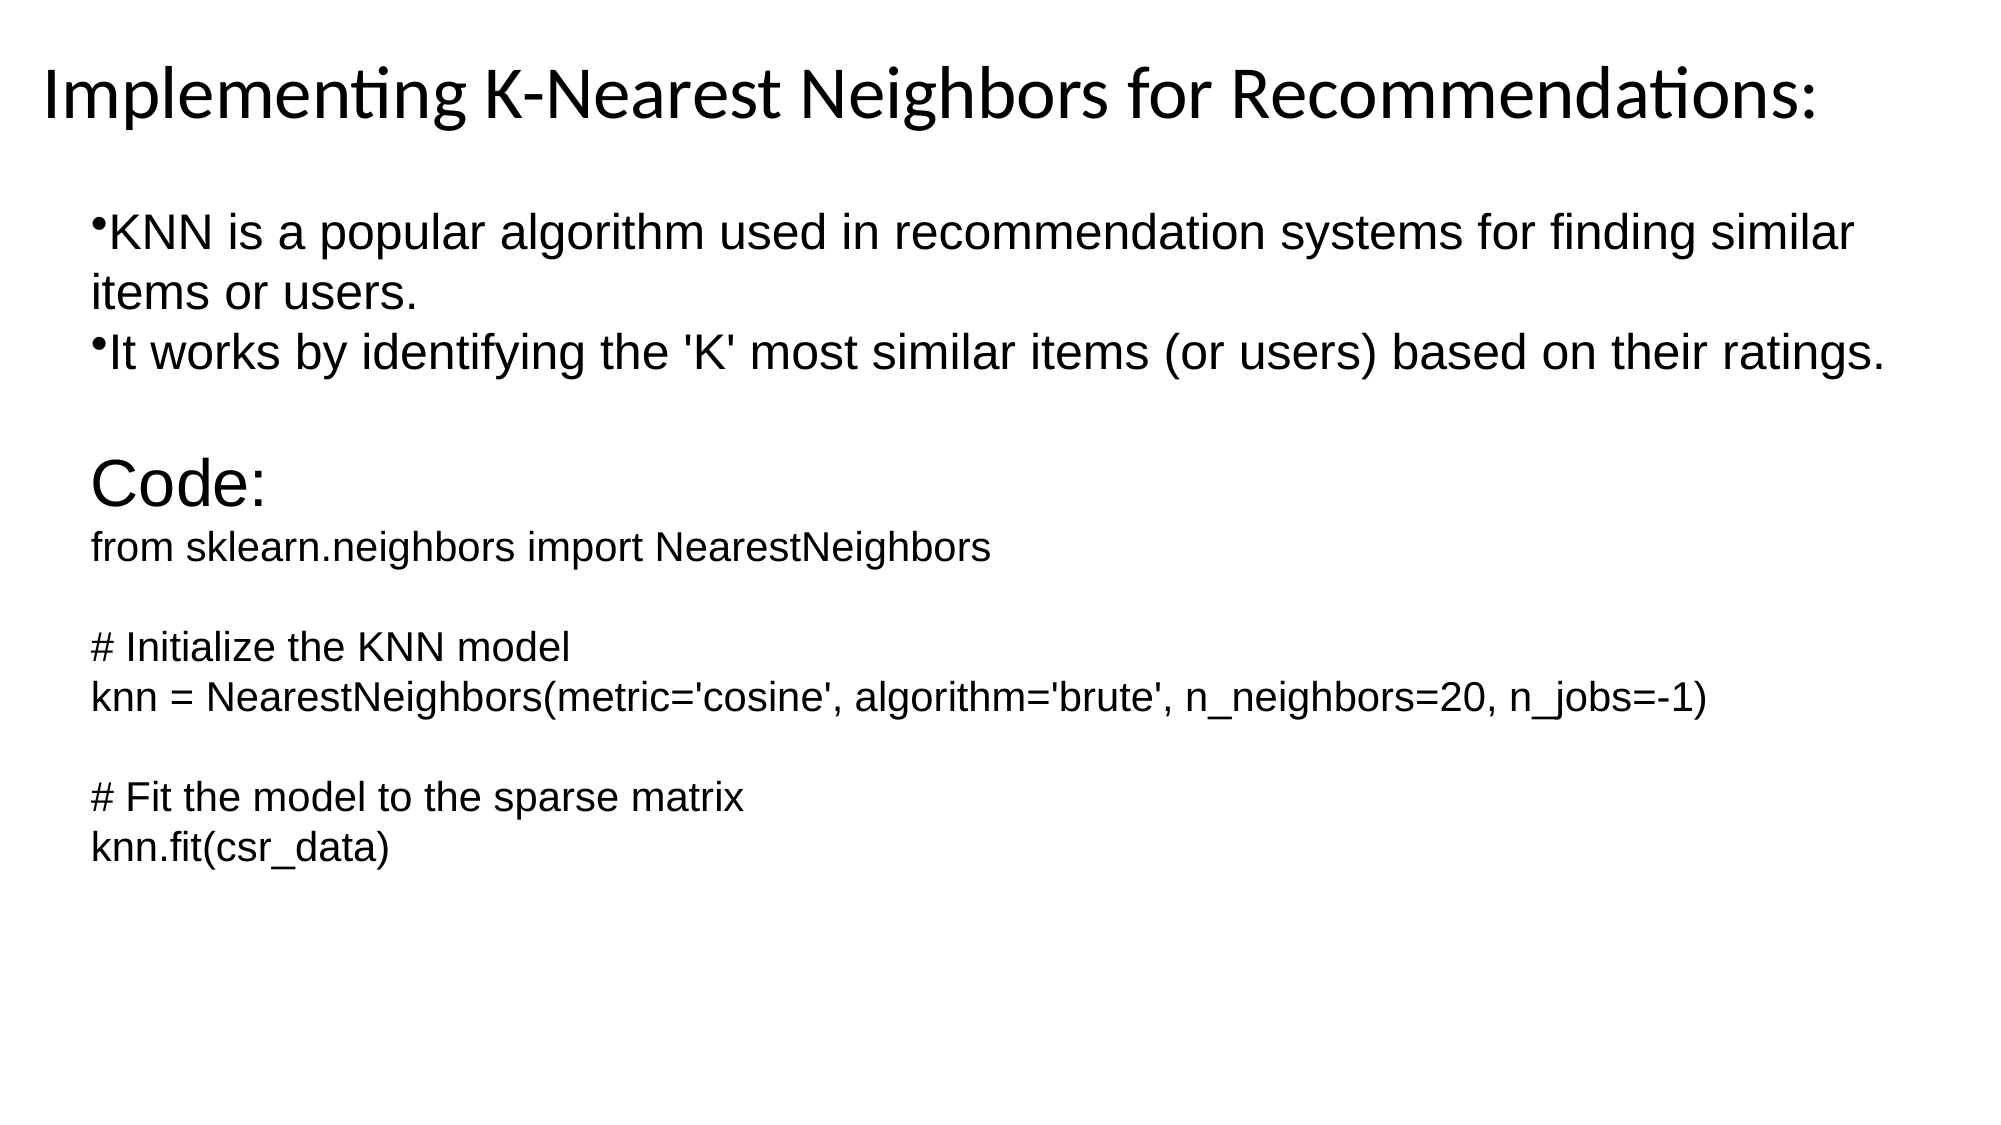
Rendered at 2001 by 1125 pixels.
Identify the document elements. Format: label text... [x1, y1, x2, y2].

text_box Implementing K-Nearest Neighbors for Recommendations: [27, 36, 1973, 222]
text_box KNN is a popular algorithm used in recommendation systems for finding similar items or users. It works by identifying the 'K' most similar items (or users) based on their ratings. Code: from sklearn.neighbors import NearestNeighbors # Initialize the KNN model knn = NearestNeighbors(metric='cosine', algorithm='brute', n_neighbors=20, n_jobs=-1) # Fit the model to the sparse matrix knn.fit(csr_data) [75, 165, 1927, 988]
